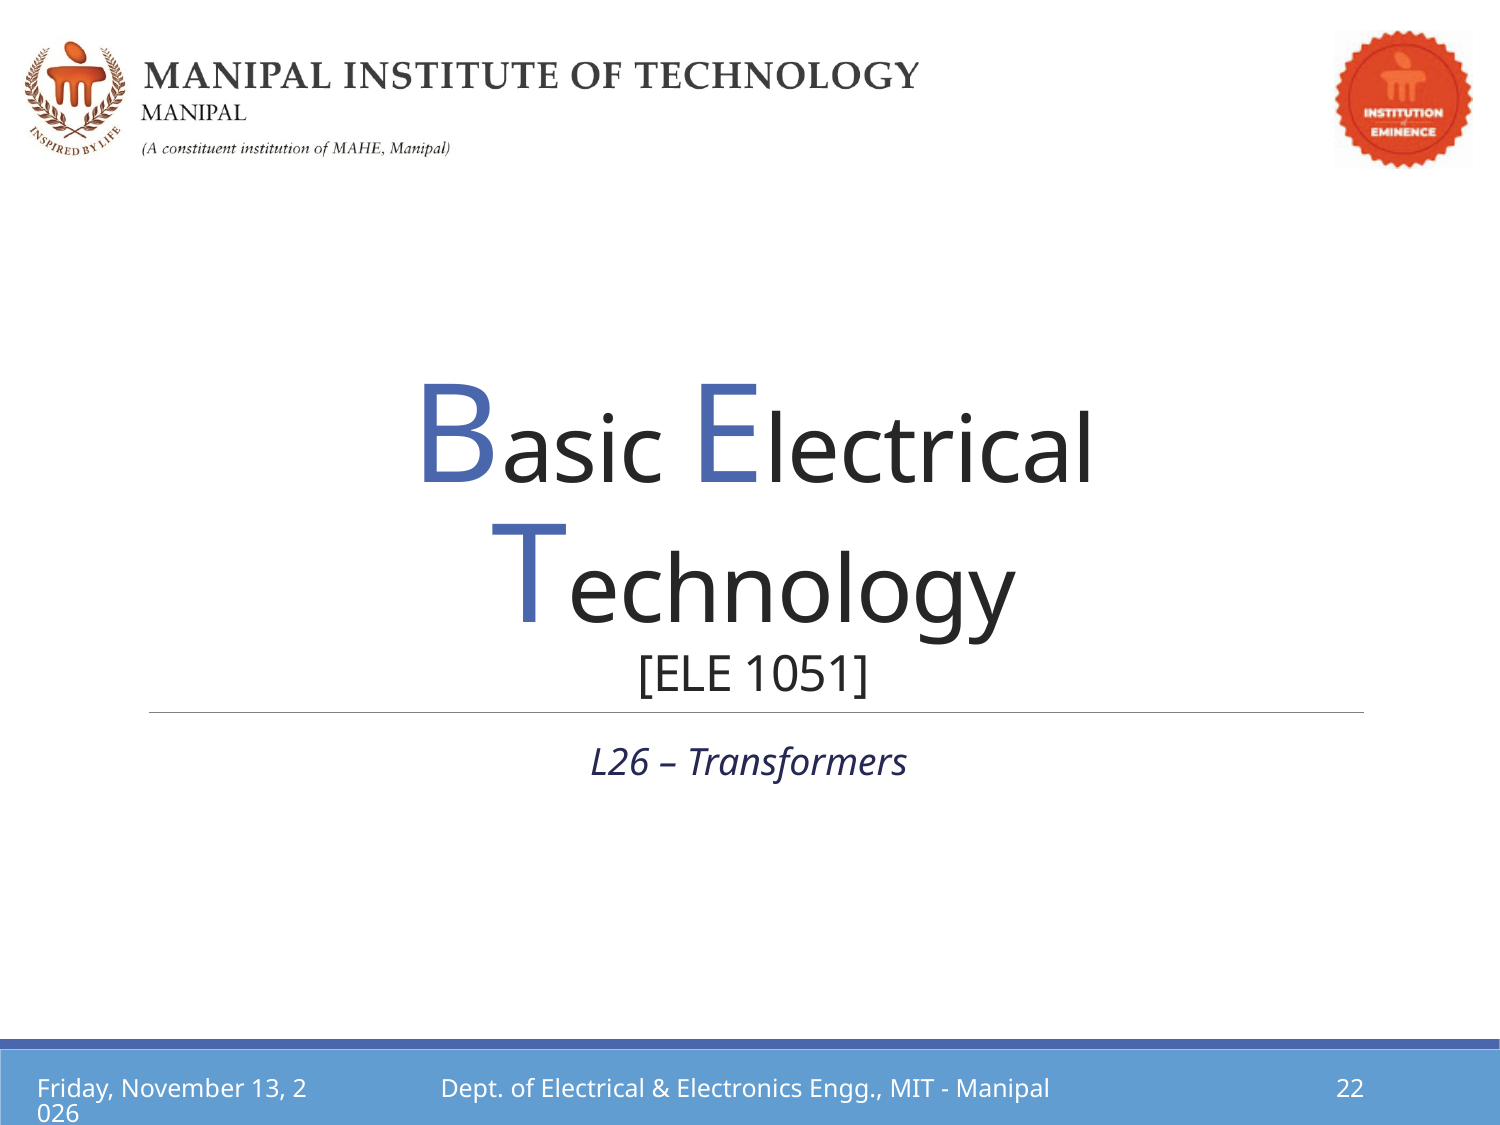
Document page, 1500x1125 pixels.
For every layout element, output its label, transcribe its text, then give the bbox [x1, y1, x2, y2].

title Basic Electrical Technology [ELE 1051] [135, 124, 1373, 710]
footer Dept. of Electrical & Electronics Engg., MIT - Manipal [404, 1059, 1088, 1120]
picture [1334, 30, 1473, 169]
picture [0, 16, 927, 183]
slide_number 22 [1218, 1059, 1380, 1120]
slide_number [21, 1059, 327, 1120]
subtitle L26 – Transformers [135, 730, 1373, 919]
